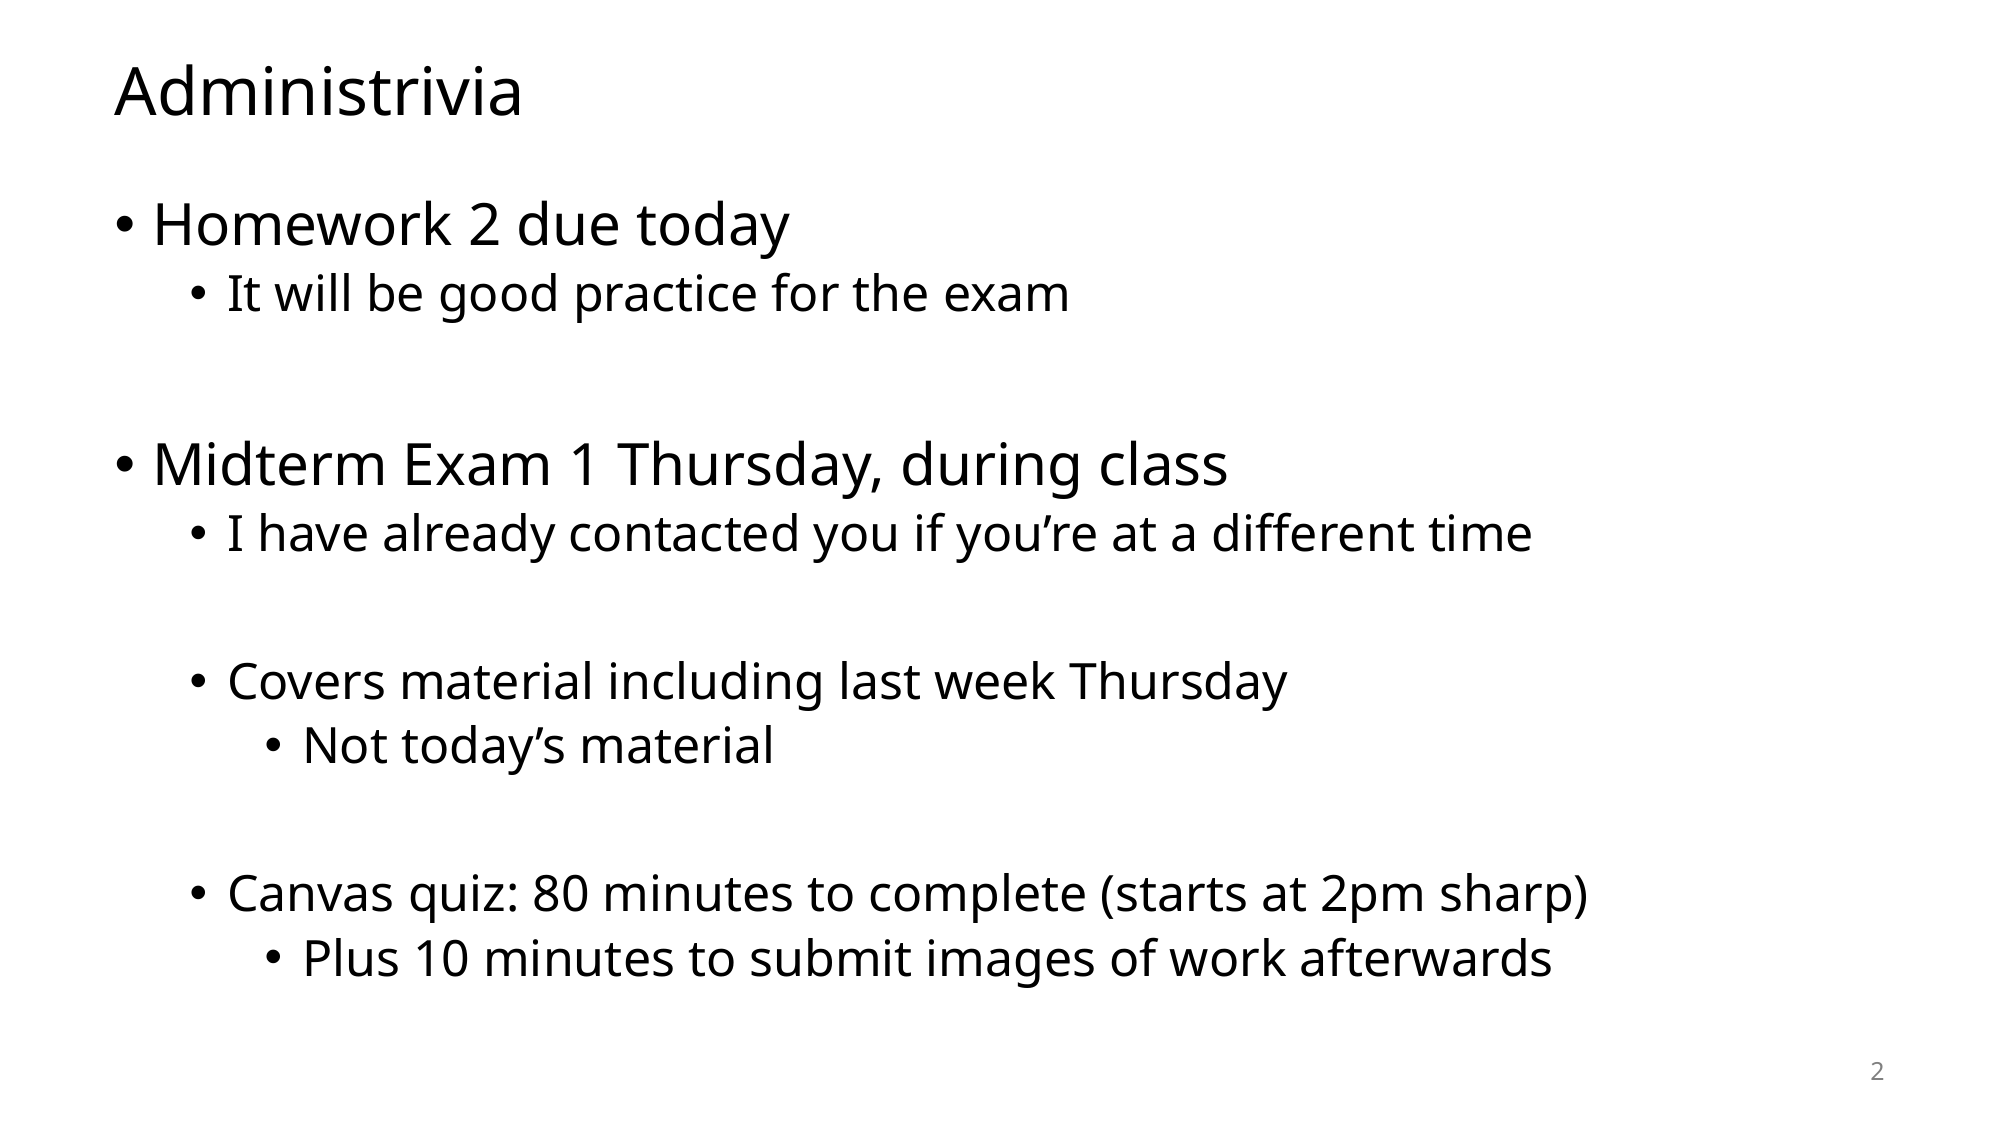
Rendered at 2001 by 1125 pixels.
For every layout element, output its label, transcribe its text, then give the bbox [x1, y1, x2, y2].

title Administrivia [99, 37, 1900, 150]
list Homework 2 due today It will be good practice for the exam Midterm Exam 1 Thursday, during class I have already contacted you if you’re at a different time Covers material including last week Thursday Not today’s material Canvas quiz: 80 minutes to complete (starts at 2pm sharp) Plus 10 minutes to submit images of work afterwards [99, 187, 1900, 1013]
slide_number 2 [1749, 1042, 1900, 1103]
